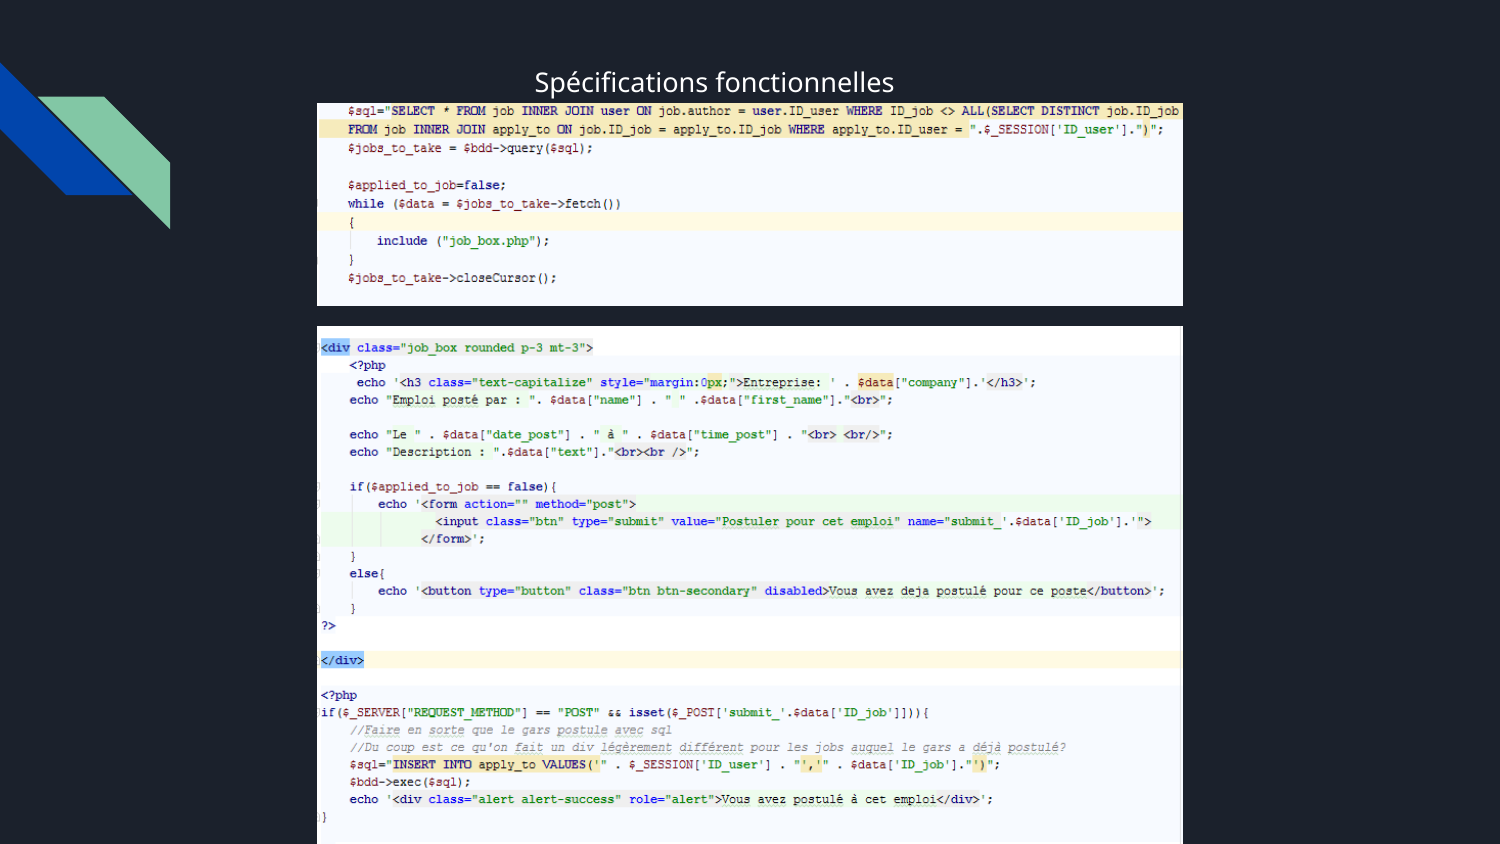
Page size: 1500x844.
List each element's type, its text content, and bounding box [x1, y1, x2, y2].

title Spécifications fonctionnelles [519, 45, 981, 102]
picture [317, 325, 1183, 844]
picture [317, 103, 1183, 306]
